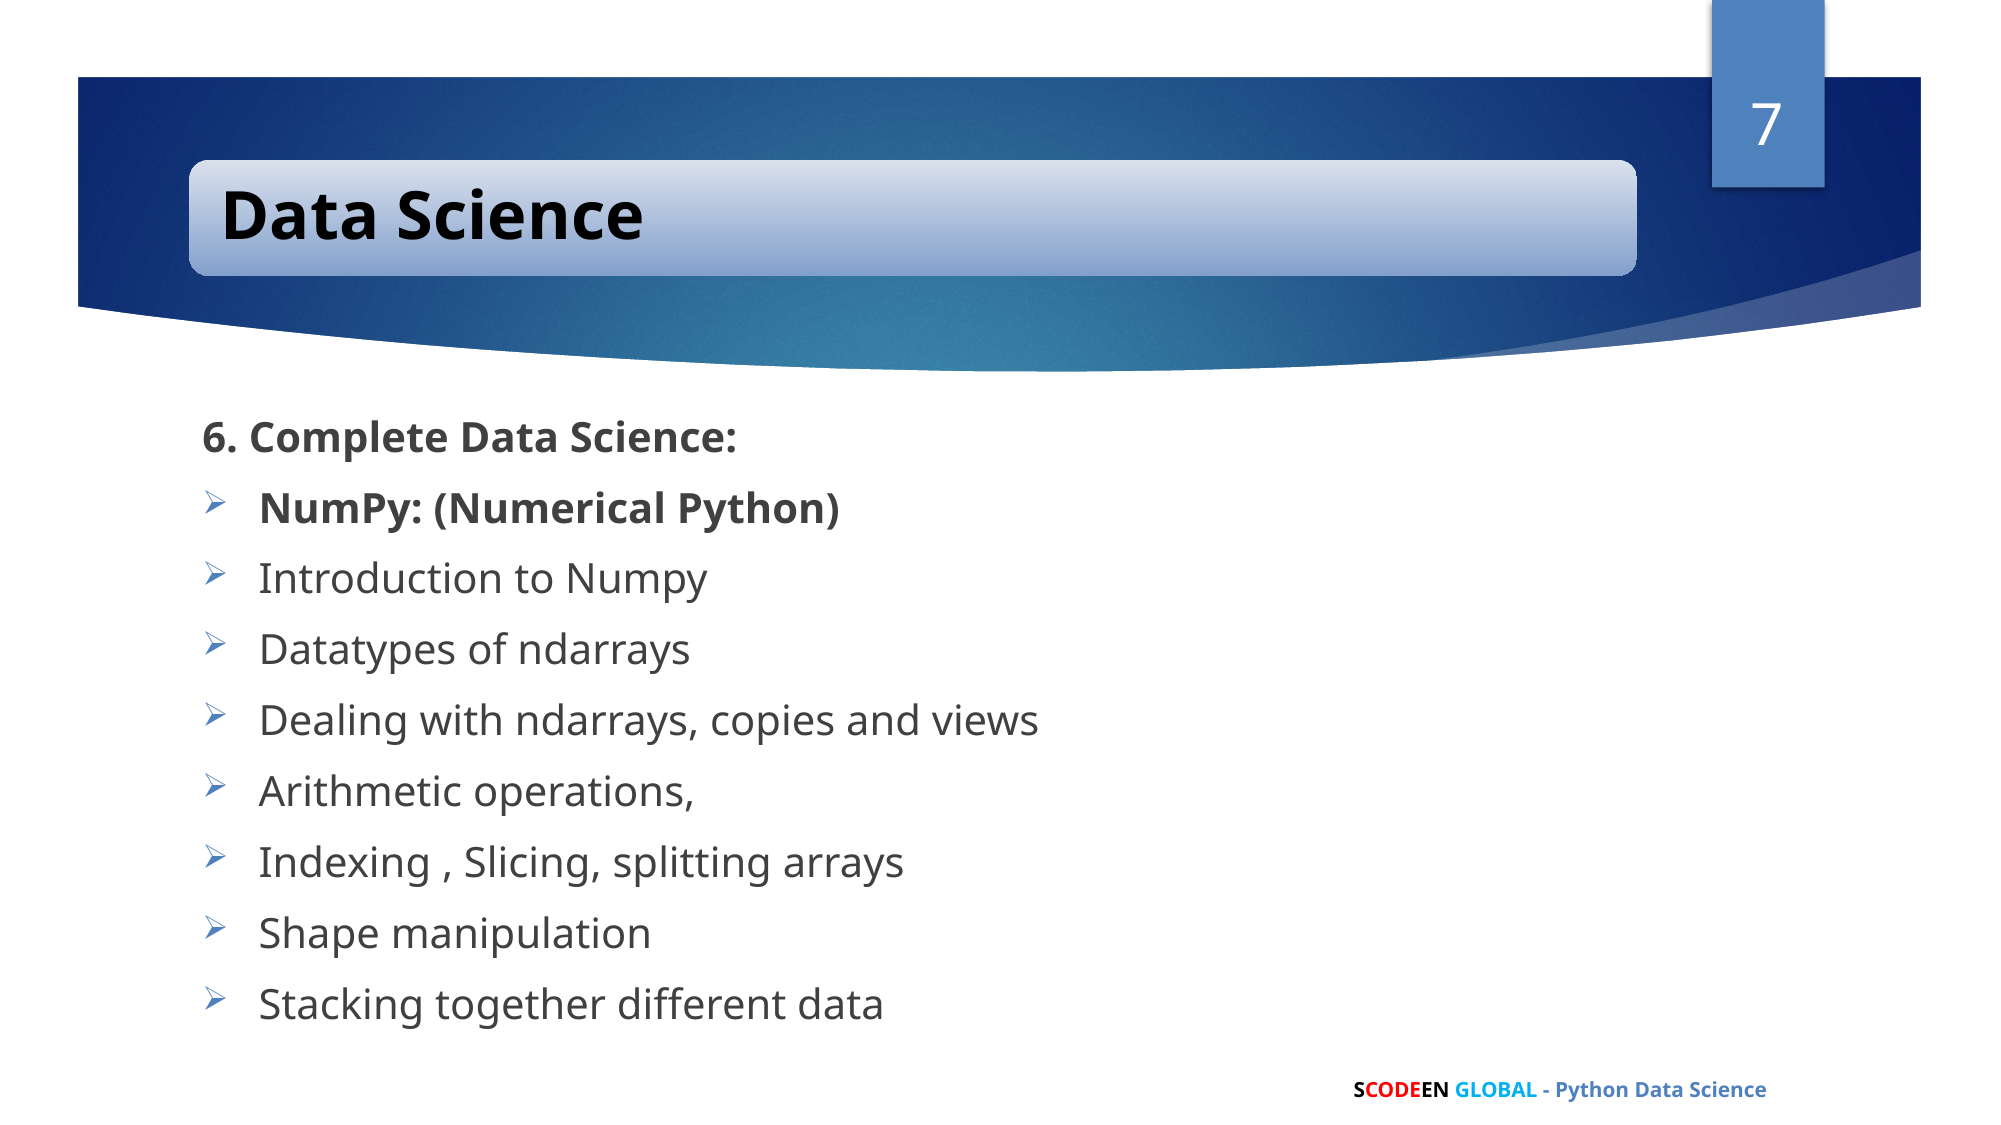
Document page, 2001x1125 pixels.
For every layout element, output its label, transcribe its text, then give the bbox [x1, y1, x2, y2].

footer SCODEEN GLOBAL - Python Data Science [1338, 1063, 1973, 1115]
list 6. Complete Data Science: NumPy: (Numerical Python) Introduction to Numpy Datatypes of ndarrays Dealing with ndarrays, copies and views Arithmetic operations, Indexing , Slicing, splitting arrays Shape manipulation Stacking together different data [187, 402, 1729, 1049]
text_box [189, 159, 1638, 276]
slide_number 7 [1698, 48, 1836, 175]
